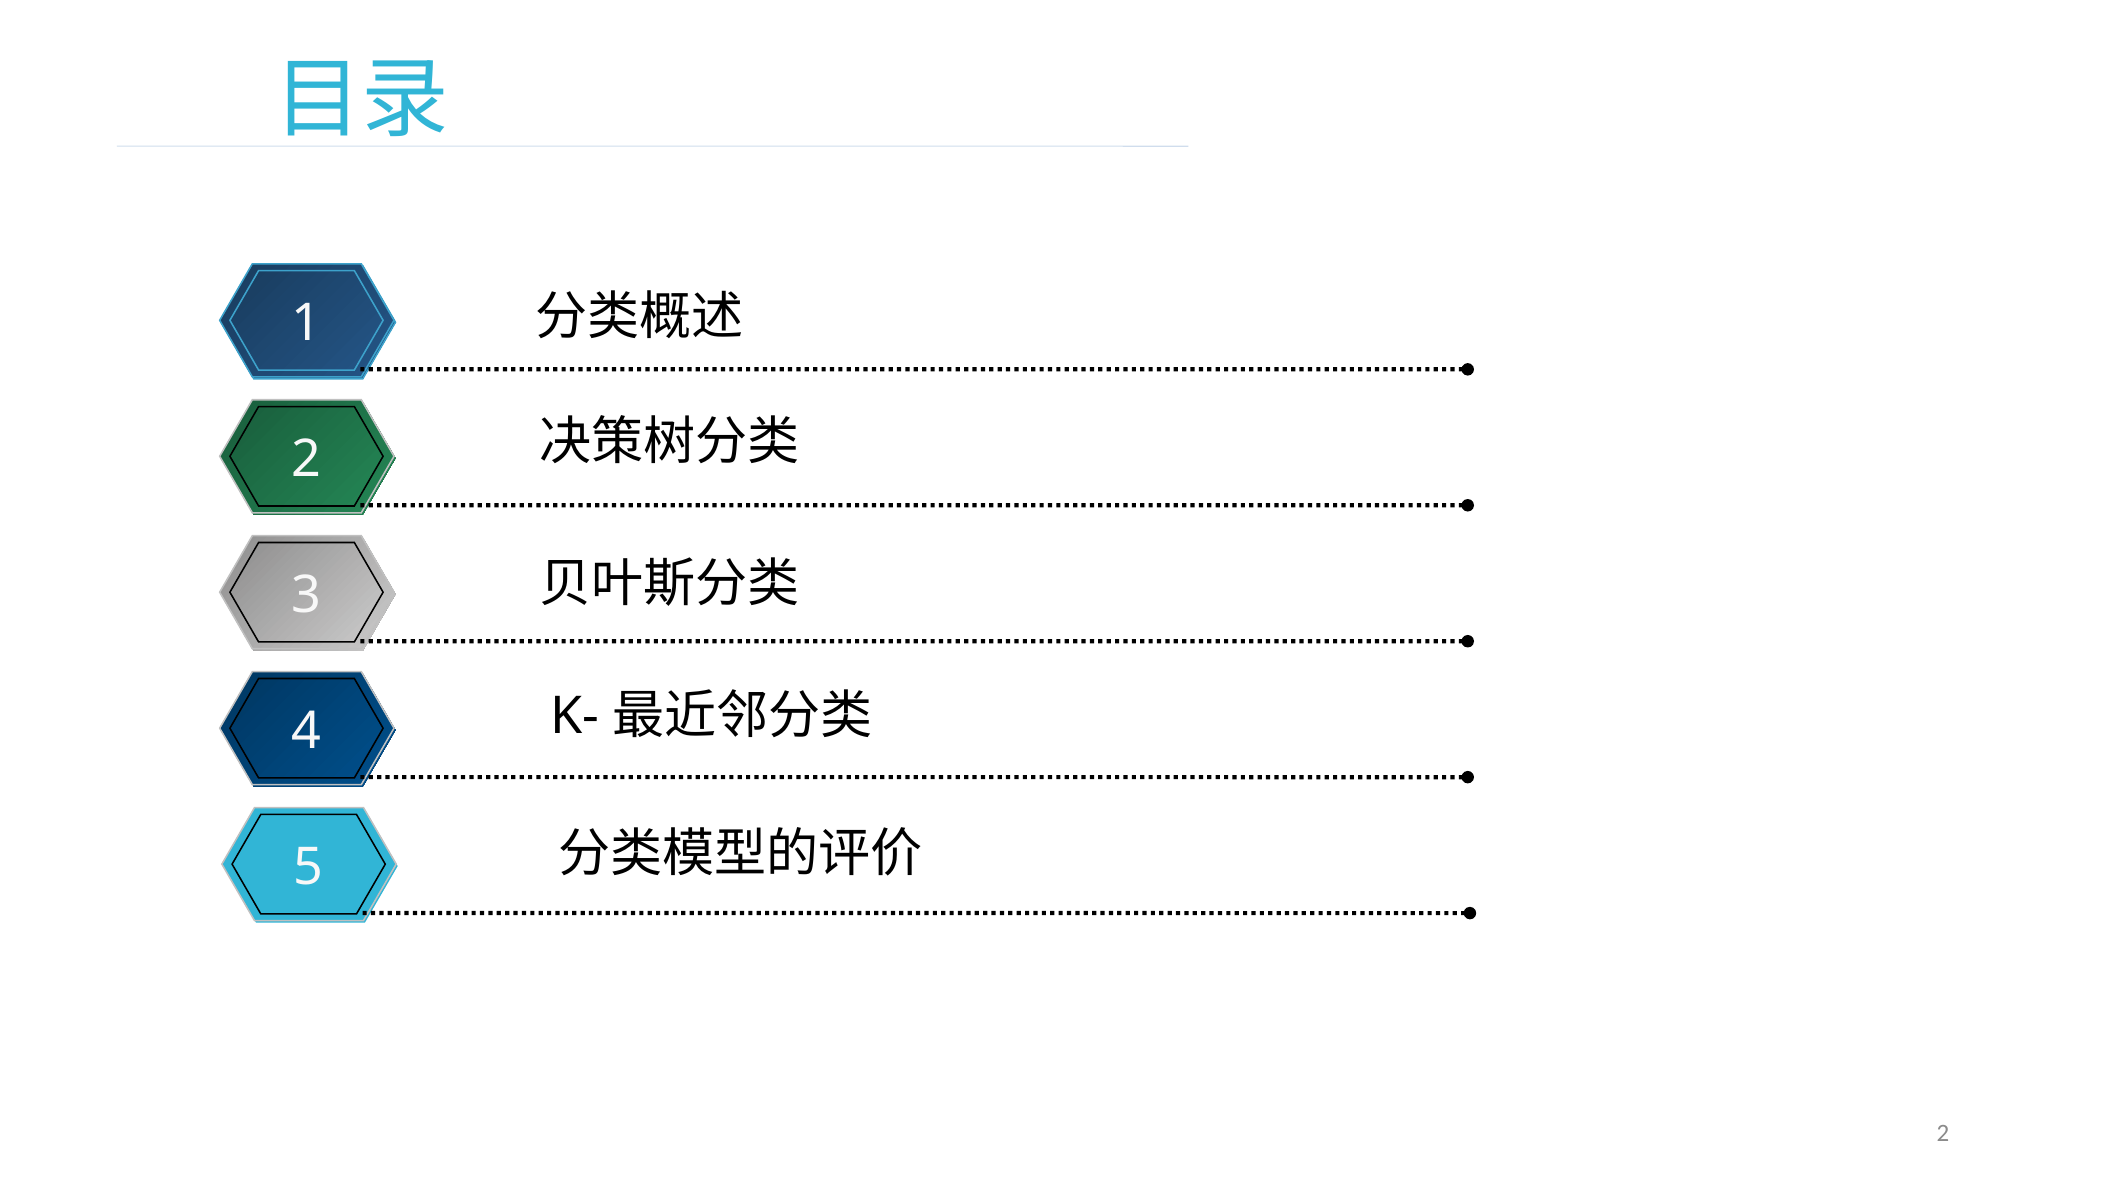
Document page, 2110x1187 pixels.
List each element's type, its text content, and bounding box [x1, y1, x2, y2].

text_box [219, 399, 396, 515]
text_box 分类概述 [519, 274, 760, 354]
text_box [219, 263, 396, 379]
text_box [1463, 906, 1477, 920]
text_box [221, 807, 398, 923]
text_box 分类模型的评价 [542, 811, 939, 891]
text_box [1461, 770, 1474, 784]
text_box 贝叶斯分类 [523, 541, 816, 620]
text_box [219, 671, 396, 787]
slide_number 2 [1489, 1099, 1965, 1163]
text_box [1461, 635, 1474, 648]
text_box 决策树分类 [523, 399, 816, 478]
text_box [1461, 499, 1474, 512]
text_box K-最近邻分类 [534, 673, 888, 752]
text_box 目录 [258, 33, 1603, 155]
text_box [219, 535, 396, 651]
text_box [1461, 363, 1474, 376]
